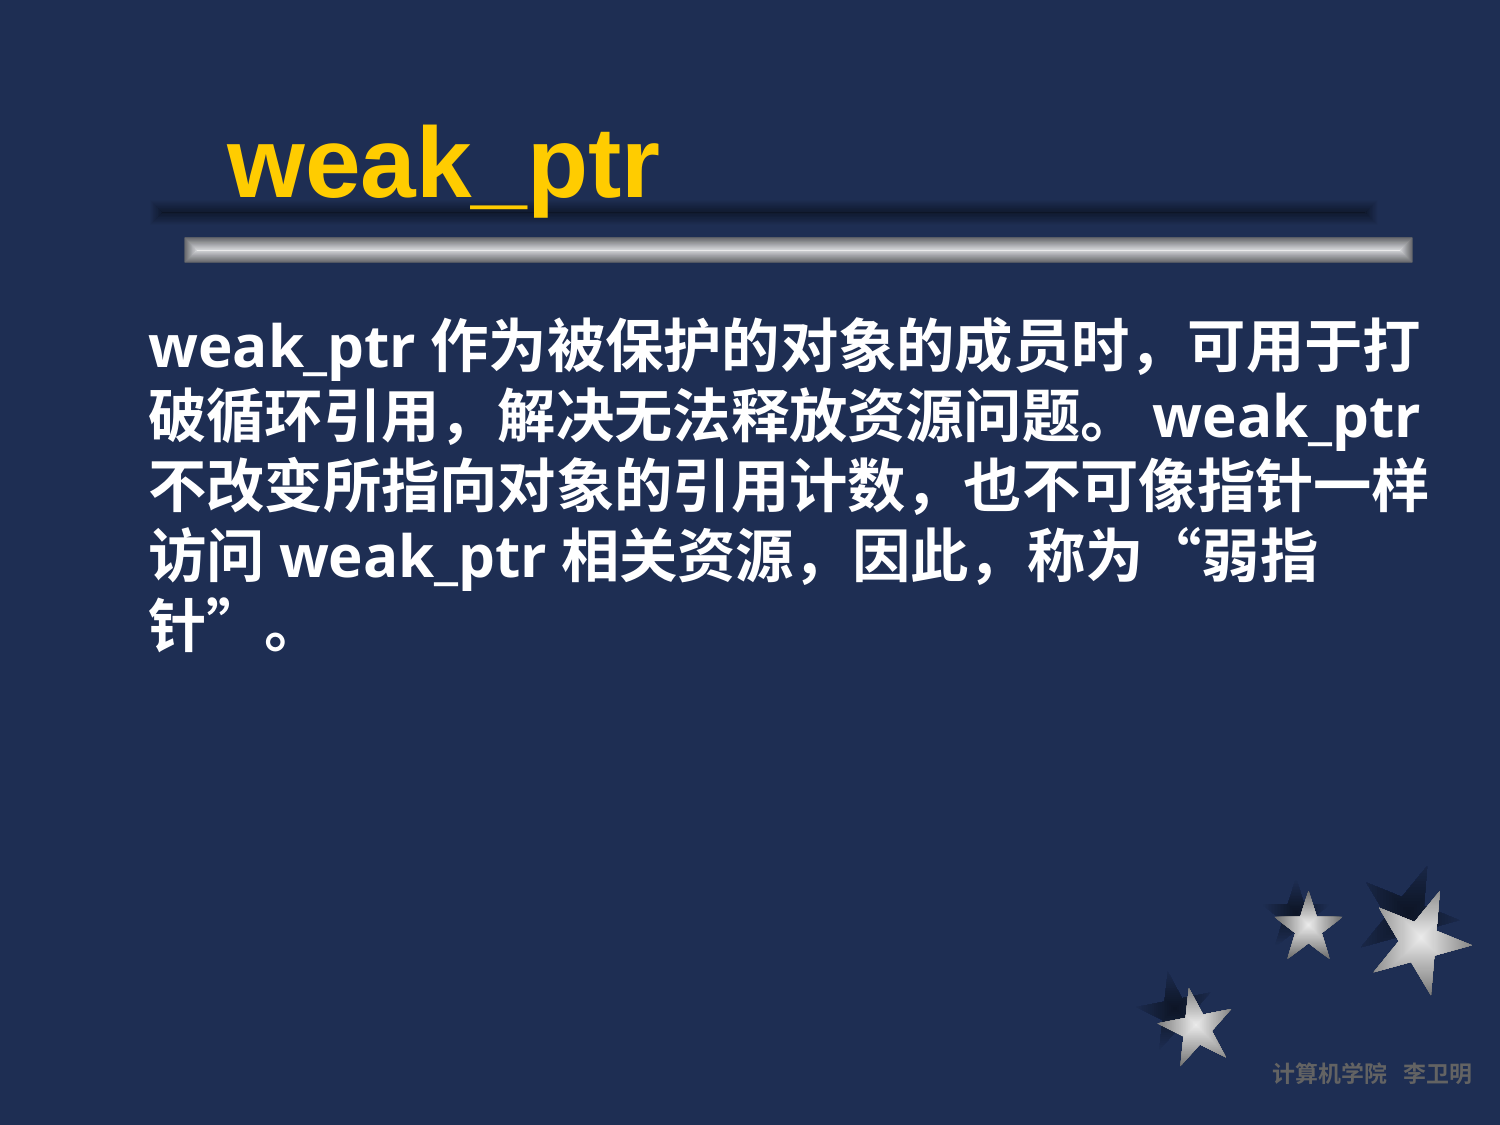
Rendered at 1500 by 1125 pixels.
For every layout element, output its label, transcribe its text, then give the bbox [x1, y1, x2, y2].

list weak_ptr作为被保护的对象的成员时，可用于打破循环引用，解决无法释放资源问题。weak_ptr不改变所指向对象的引用计数，也不可像指针一样访问weak_ptr相关资源，因此，称为“弱指针”。 [133, 301, 1458, 1116]
text_box 计算机学院 李卫明 [874, 1050, 1487, 1097]
text_box weak_ptr [212, 37, 1388, 225]
